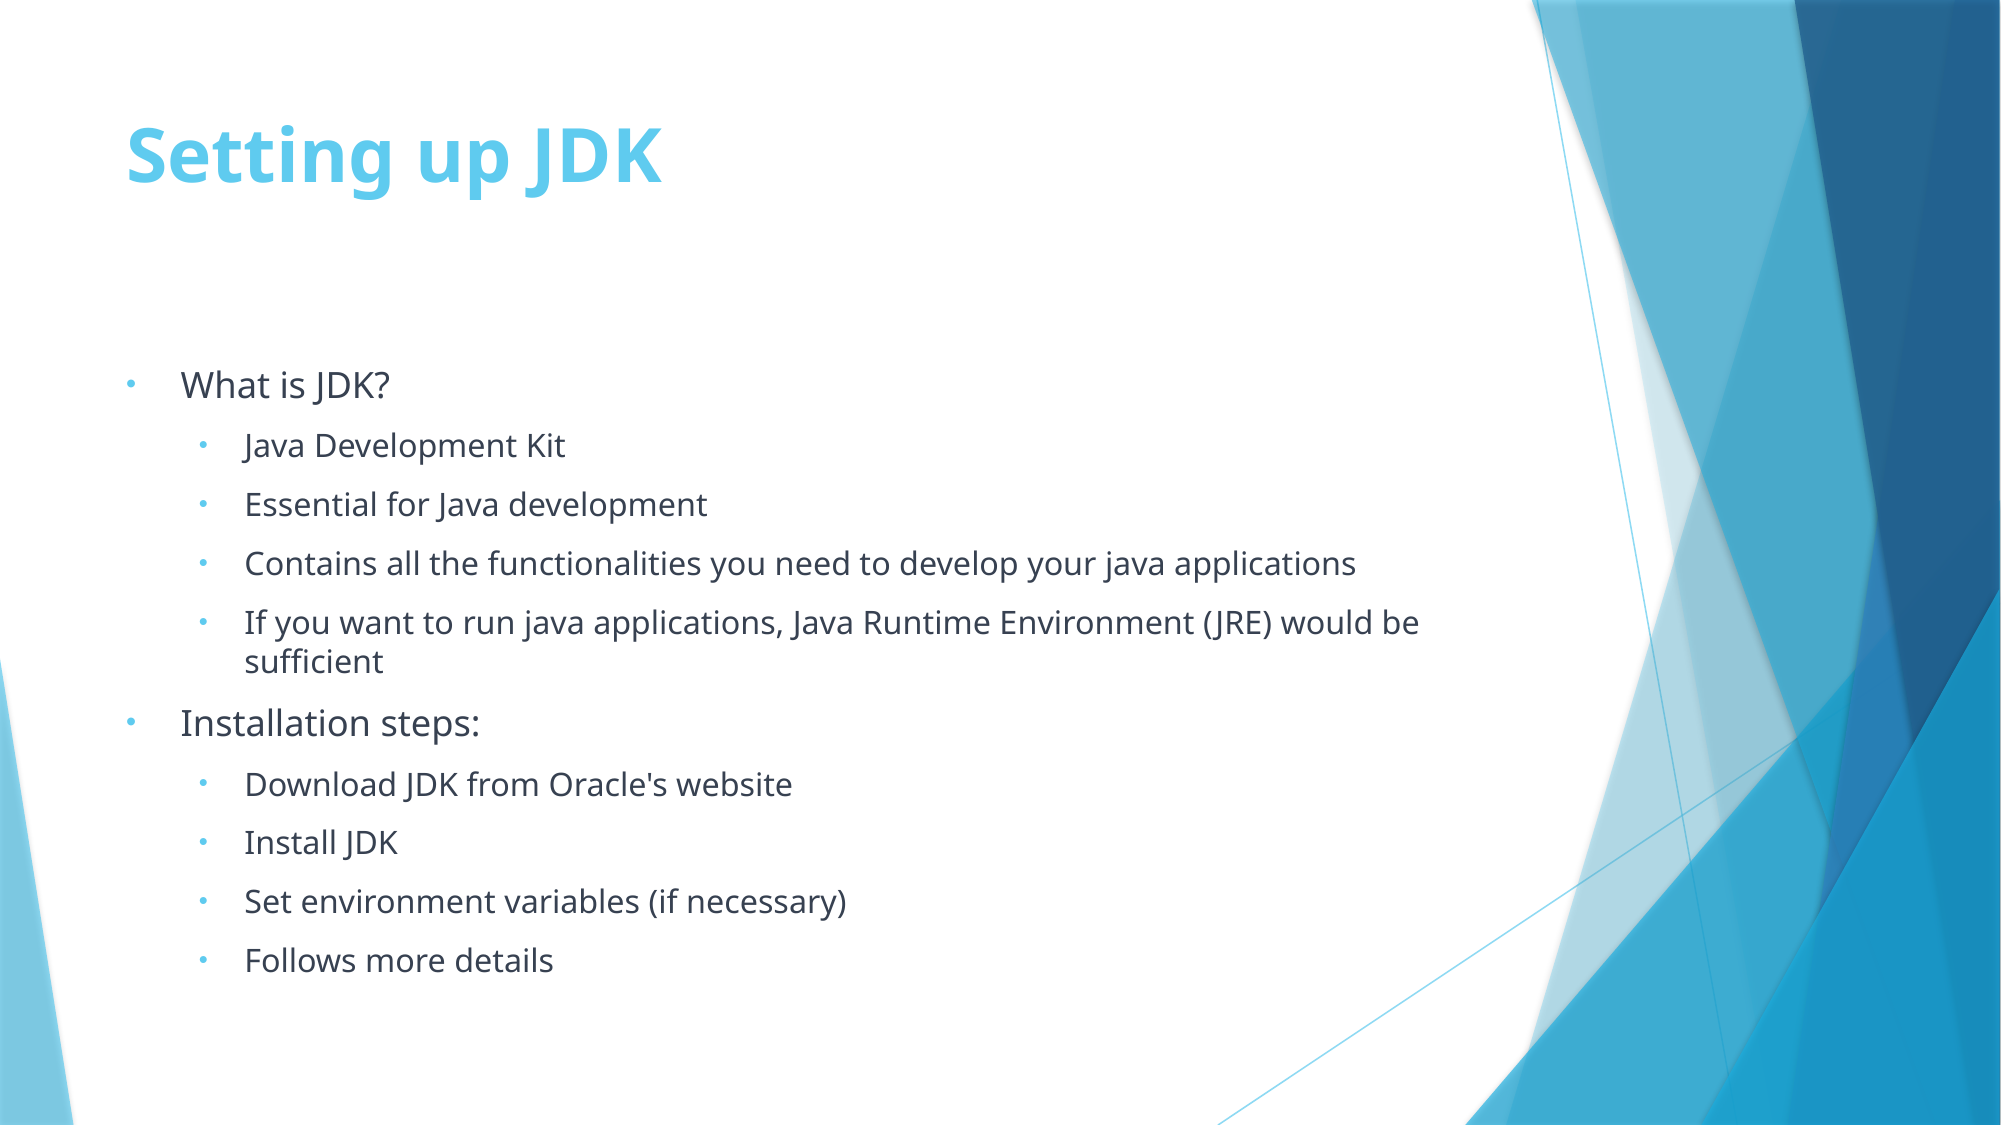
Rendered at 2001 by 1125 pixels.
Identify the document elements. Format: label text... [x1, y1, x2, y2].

list What is JDK? Java Development Kit Essential for Java development Contains all the functionalities you need to develop your java applications If you want to run java applications, Java Runtime Environment (JRE) would be sufficient Installation steps: Download JDK from Oracle's website Install JDK Set environment variables (if necessary) Follows more details [111, 354, 1522, 992]
title Setting up JDK [111, 99, 1522, 317]
